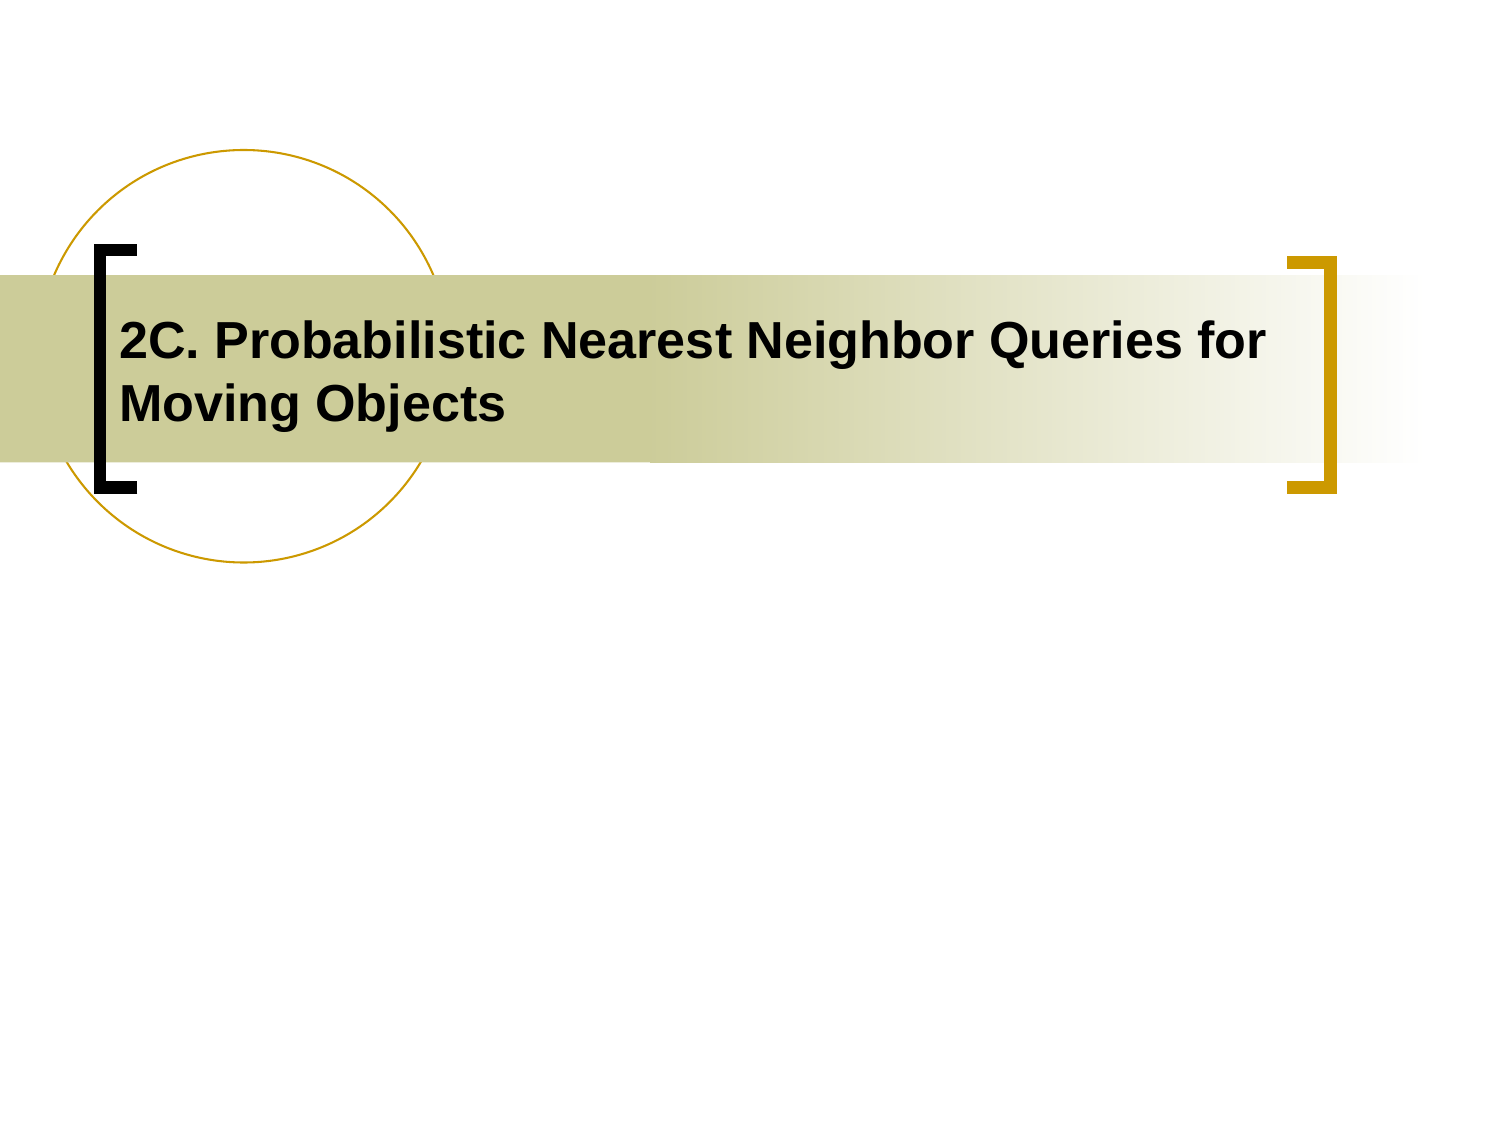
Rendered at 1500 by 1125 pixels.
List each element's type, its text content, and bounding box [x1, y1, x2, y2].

title 2C. Probabilistic Nearest Neighbor Queries for Moving Objects [103, 190, 1442, 549]
